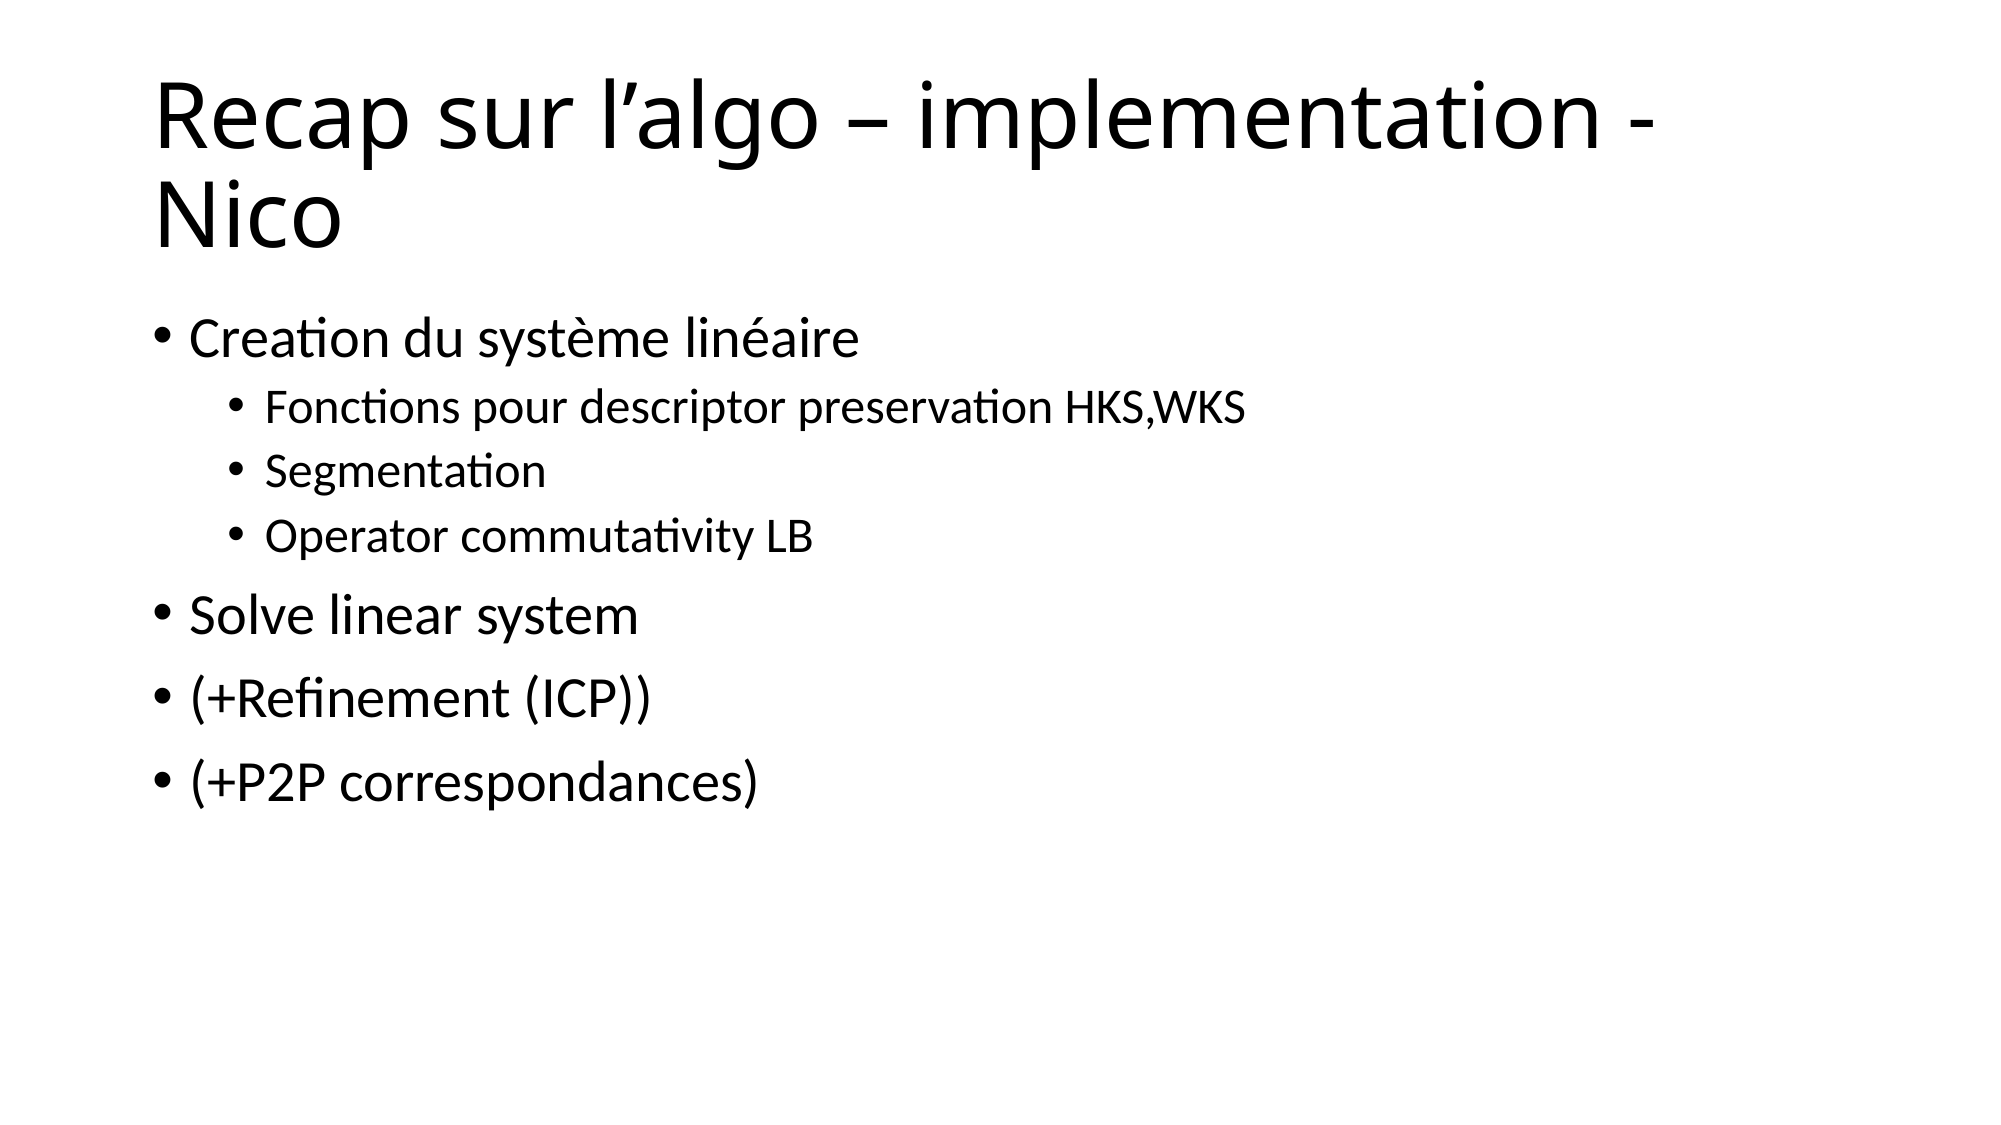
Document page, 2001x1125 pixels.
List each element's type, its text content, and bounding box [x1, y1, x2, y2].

list Creation du système linéaire Fonctions pour descriptor preservation HKS,WKS Segmentation Operator commutativity LB Solve linear system (+Refinement (ICP)) (+P2P correspondances) [137, 299, 1863, 1014]
title Recap sur l’algo – implementation - Nico [137, 59, 1863, 278]
